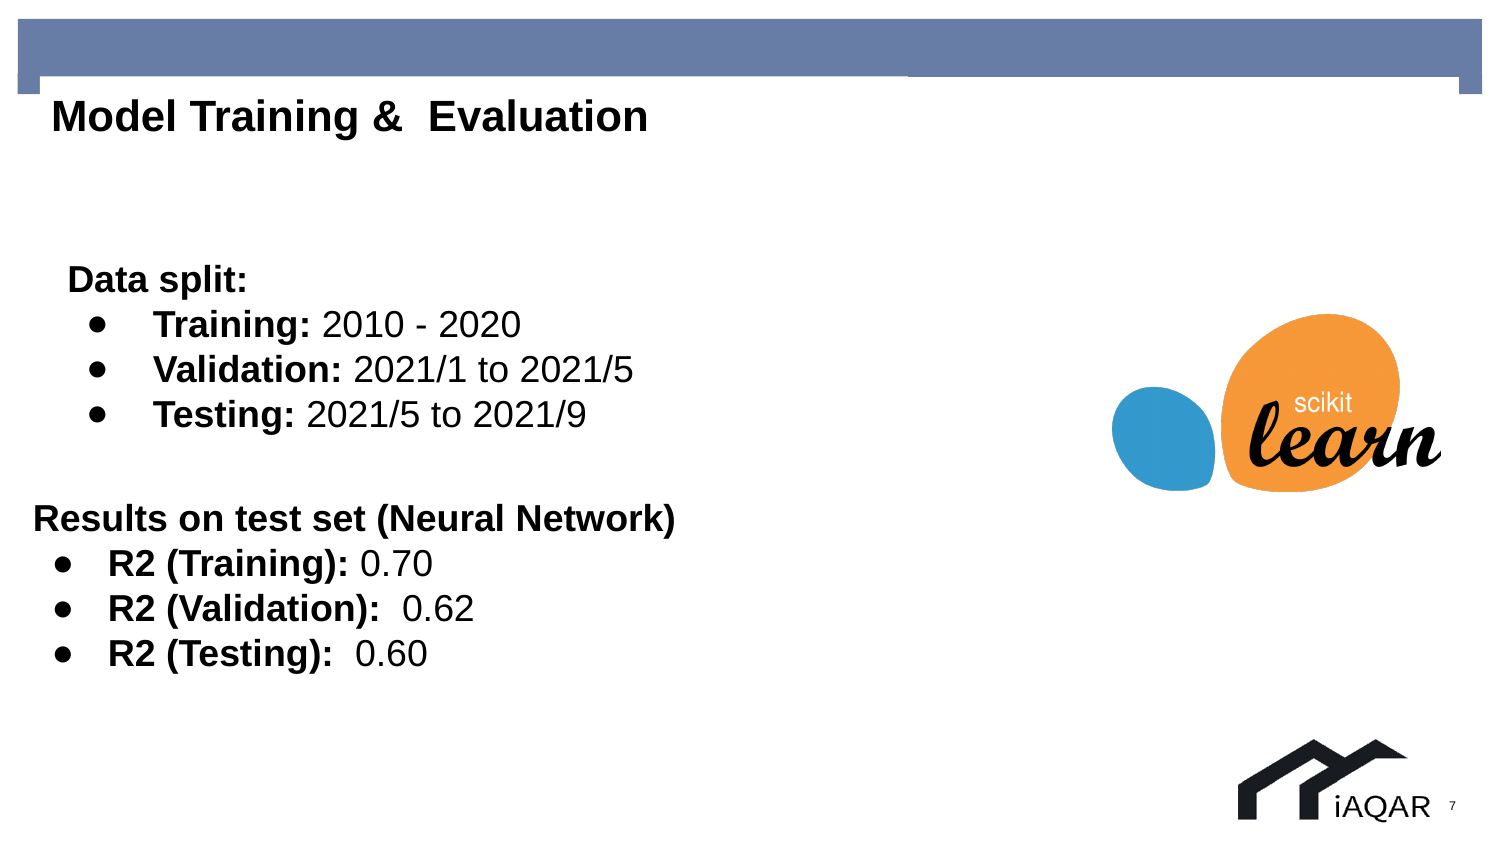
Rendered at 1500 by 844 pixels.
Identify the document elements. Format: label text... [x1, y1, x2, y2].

title Model Training & Evaluation [39, 76, 908, 152]
text_box Results on test set (Neural Network) R2 (Training): 0.70 R2 (Validation): 0.62 R2 (Testing): 0.60 [17, 479, 967, 555]
picture [1111, 314, 1441, 492]
text_box Data split: Training: 2010 - 2020 Validation: 2021/1 to 2021/5 Testing: 2021/5 to 2021/9 [52, 239, 1002, 315]
text_box [40, 620, 696, 739]
picture [1235, 736, 1431, 826]
slide_number ‹#› [1430, 776, 1475, 834]
